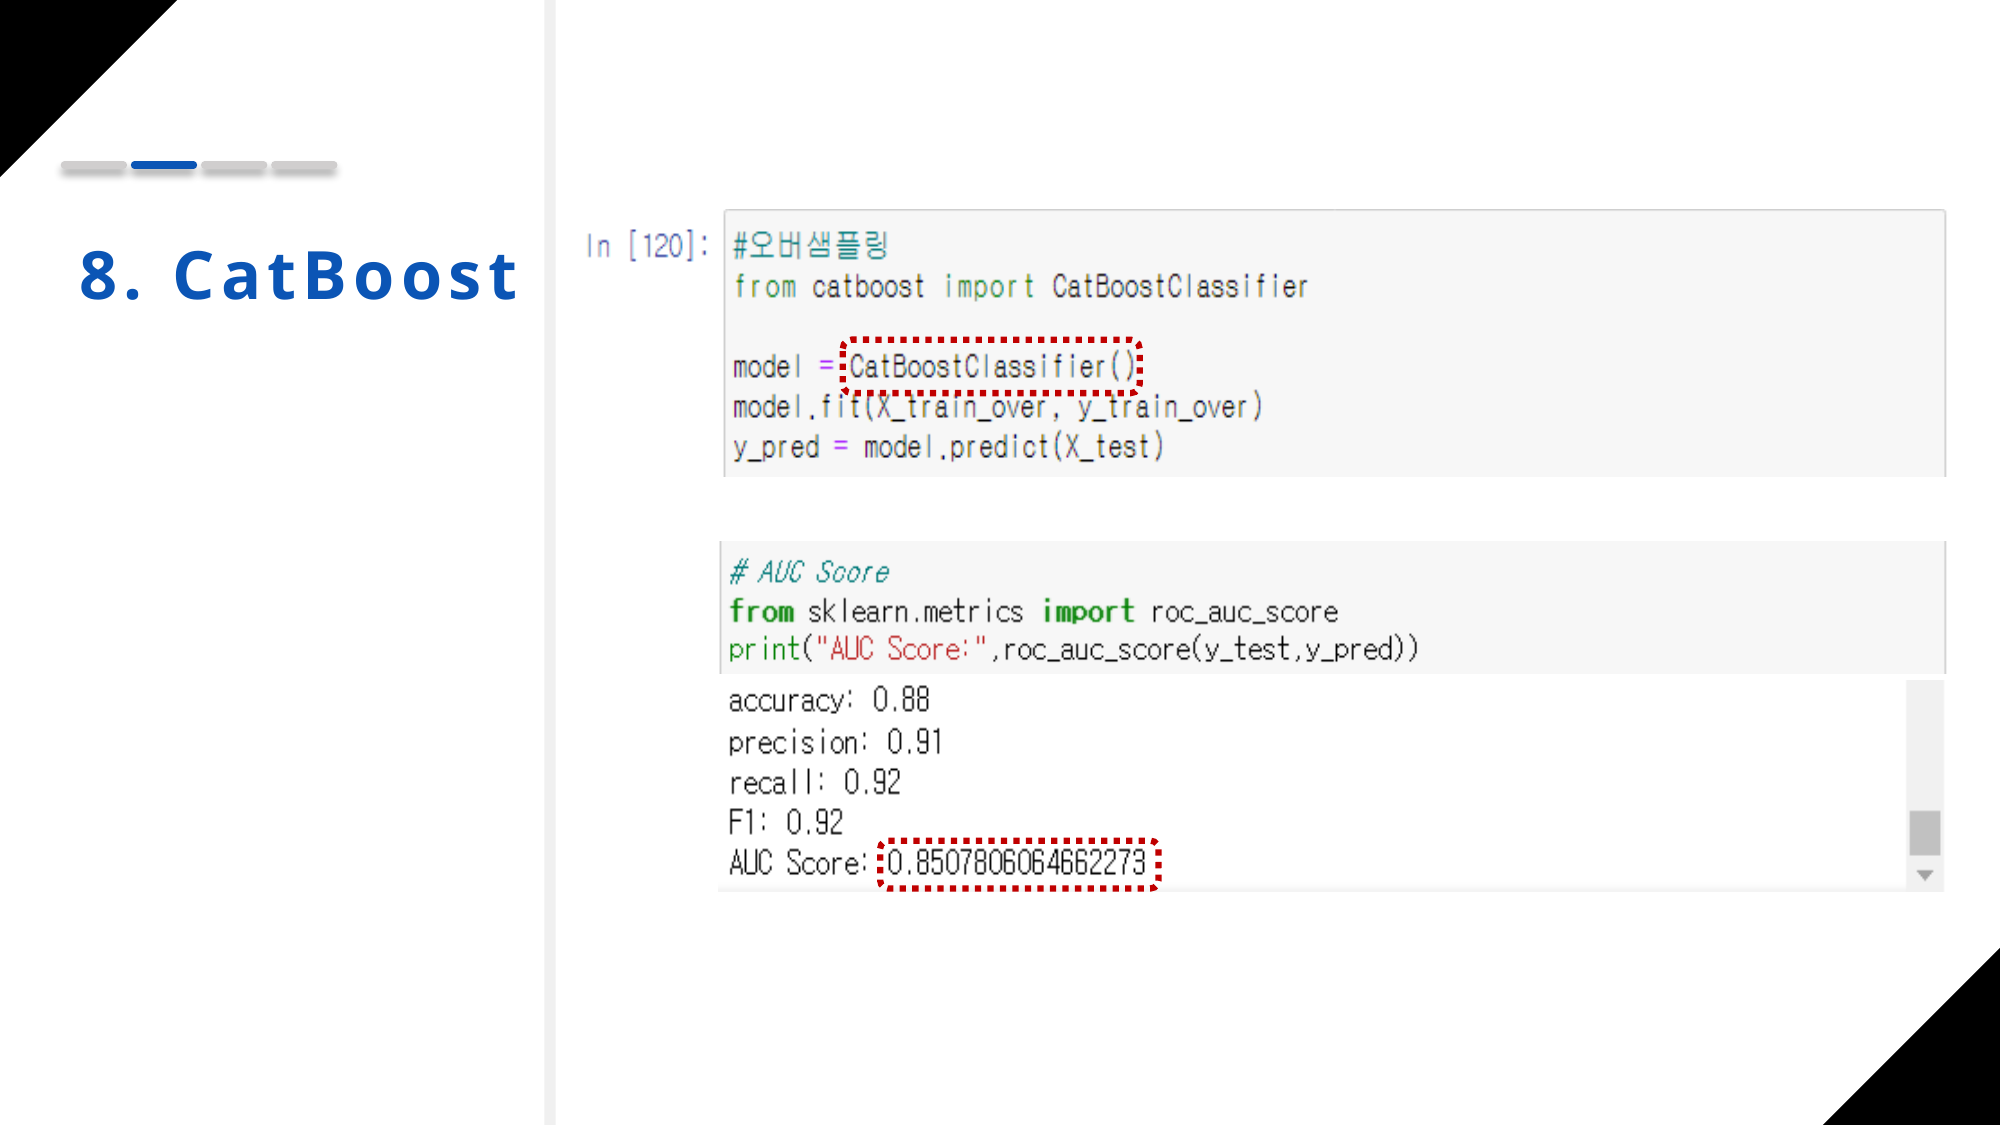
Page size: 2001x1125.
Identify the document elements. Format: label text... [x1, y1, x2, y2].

text_box 8. CatBoost [64, 225, 574, 320]
picture [574, 209, 1952, 477]
picture [718, 680, 1957, 892]
picture [711, 541, 1952, 674]
